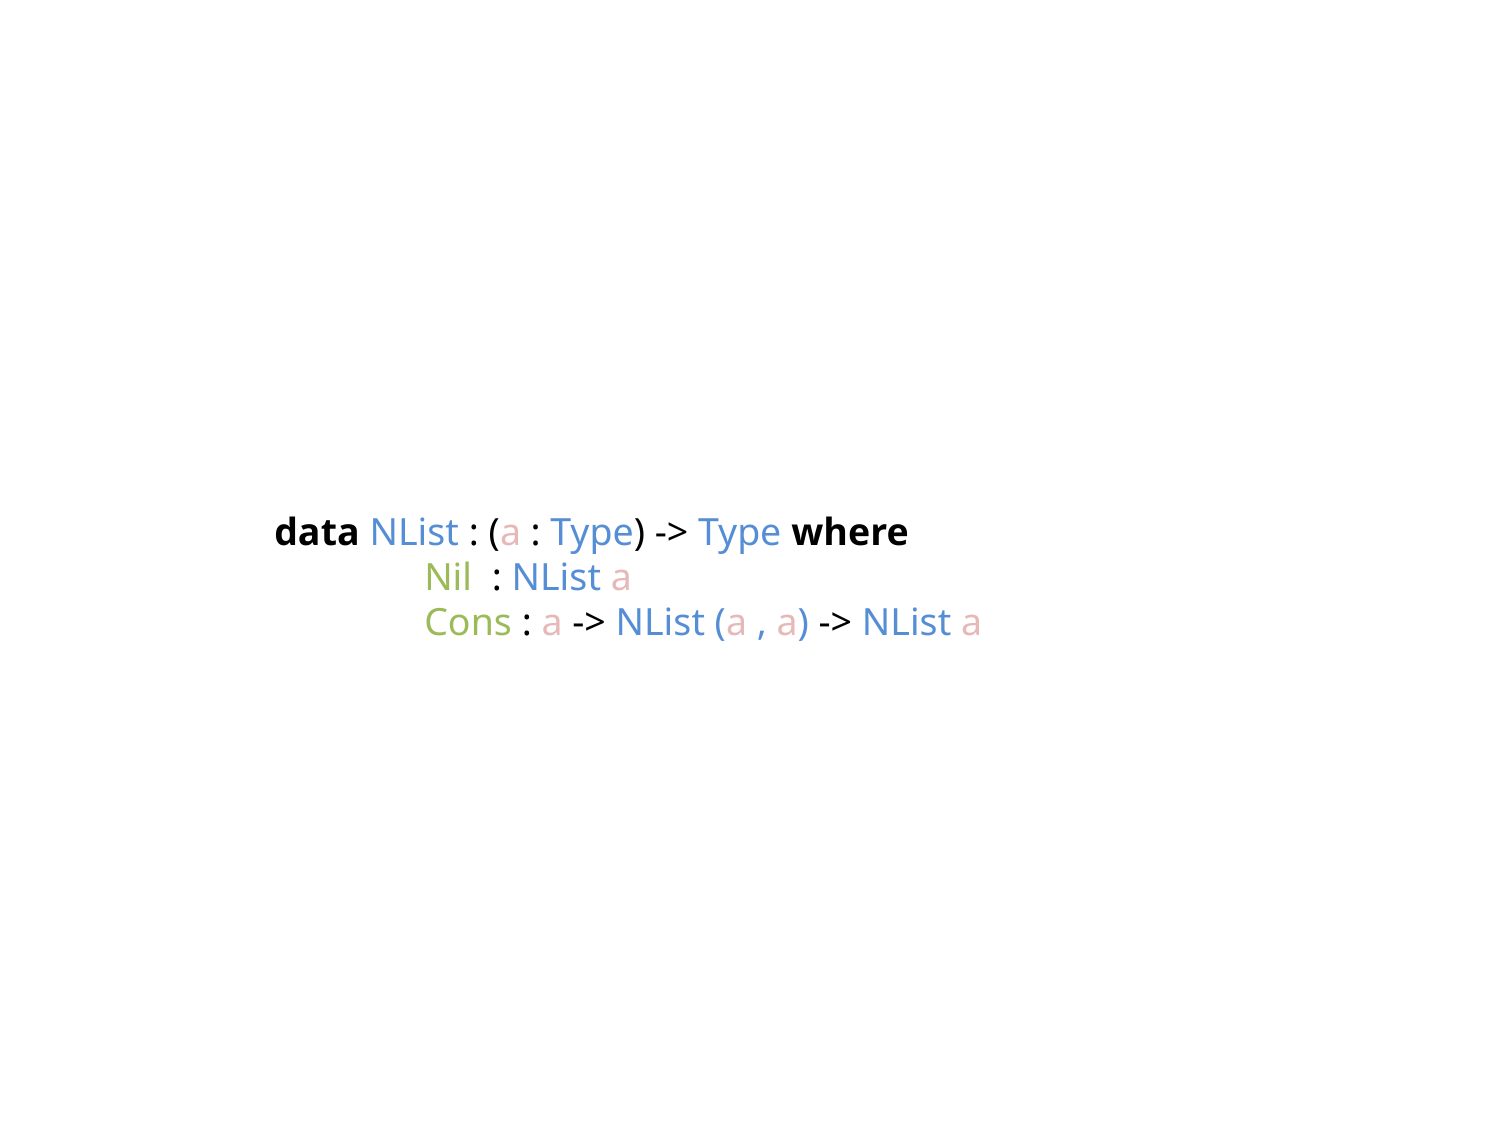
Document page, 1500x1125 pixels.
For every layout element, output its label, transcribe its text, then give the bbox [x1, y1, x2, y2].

text_box data NList : (a : Type) -> Type where Nil : NList a Cons : a -> NList (a , a) -> NList a [259, 500, 1332, 651]
